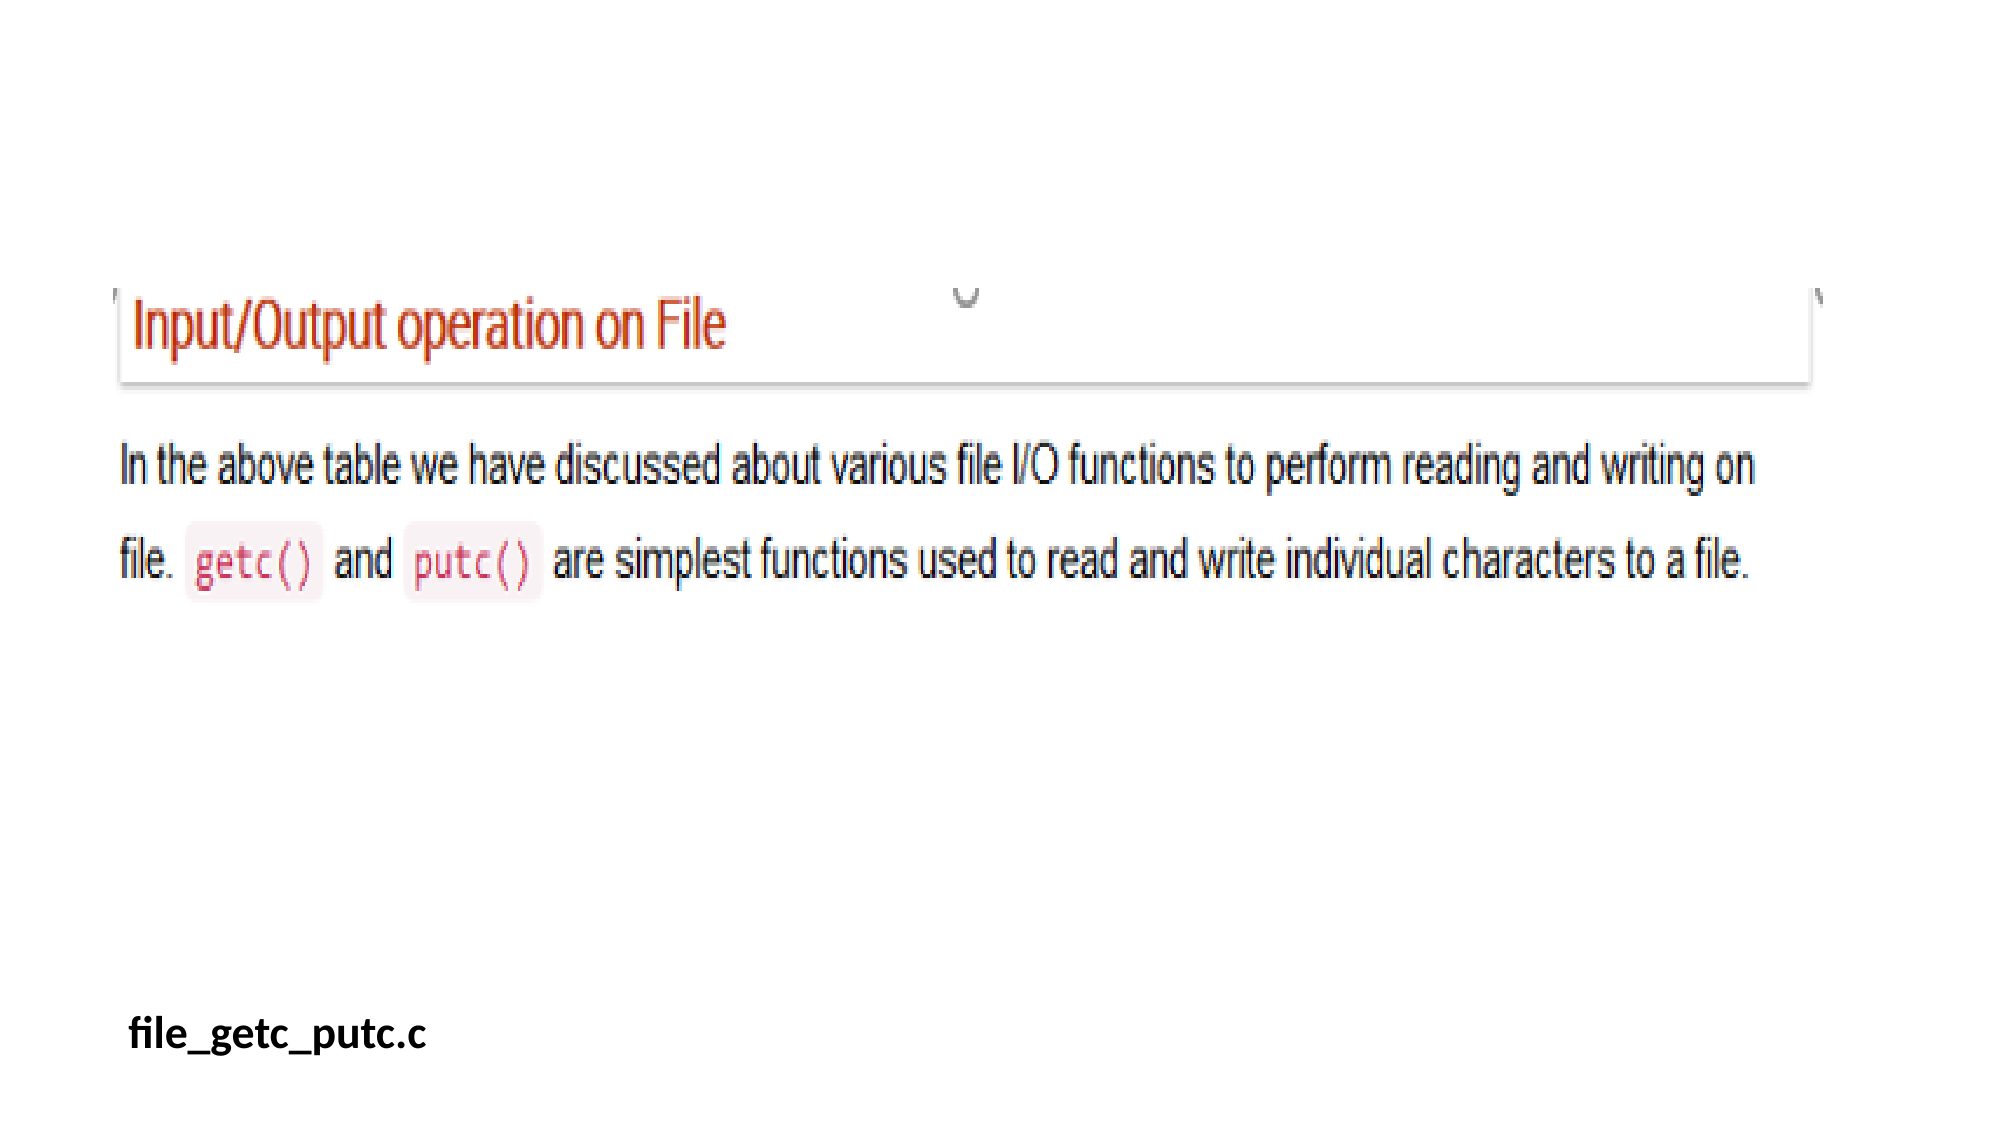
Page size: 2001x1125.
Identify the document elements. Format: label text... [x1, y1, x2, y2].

text_box file_getc_putc.c [113, 995, 746, 1066]
picture [113, 288, 1823, 632]
